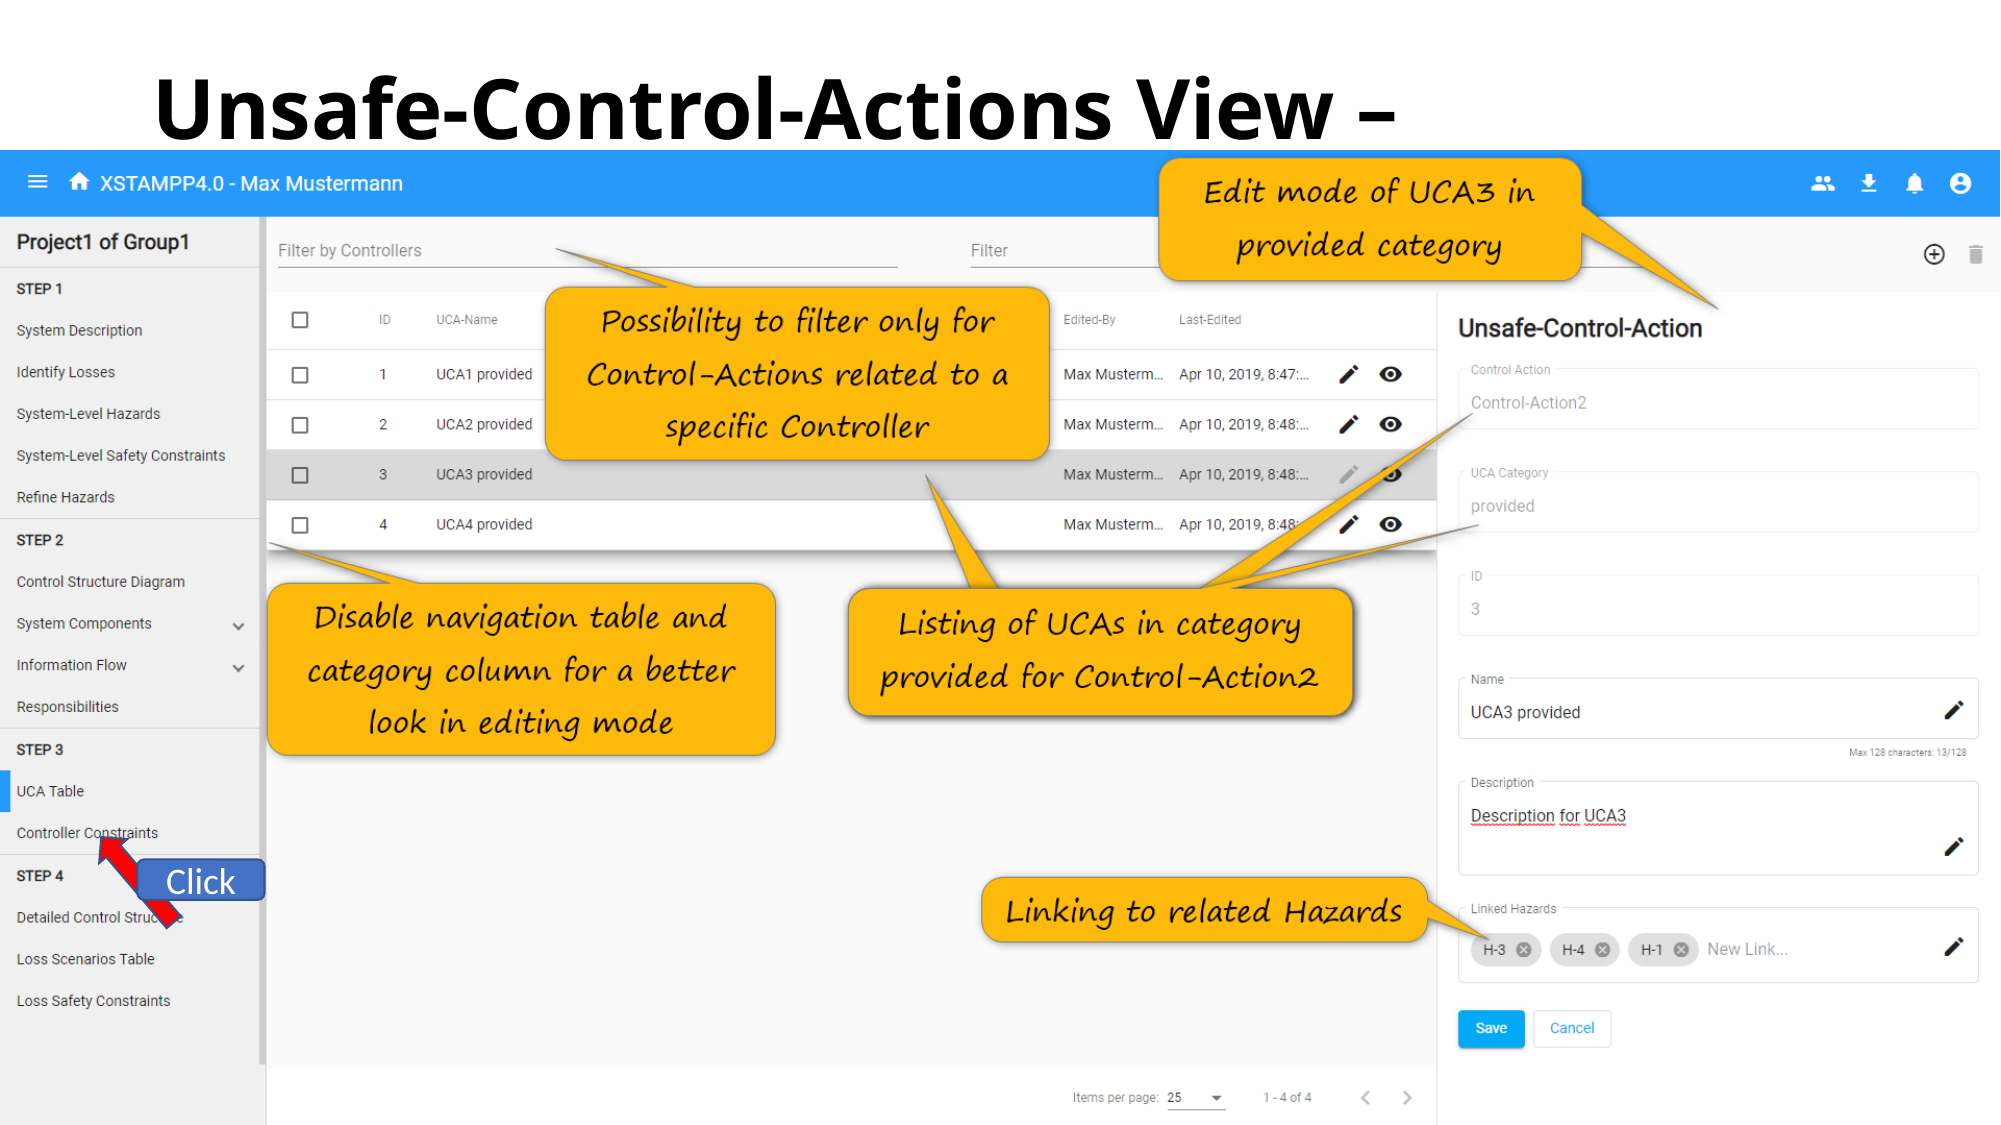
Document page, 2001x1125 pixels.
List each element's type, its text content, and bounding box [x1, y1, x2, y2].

picture [0, 150, 2000, 1125]
text_box Unsafe-Control-Actions View – Detailed Sheet [137, 59, 1696, 150]
